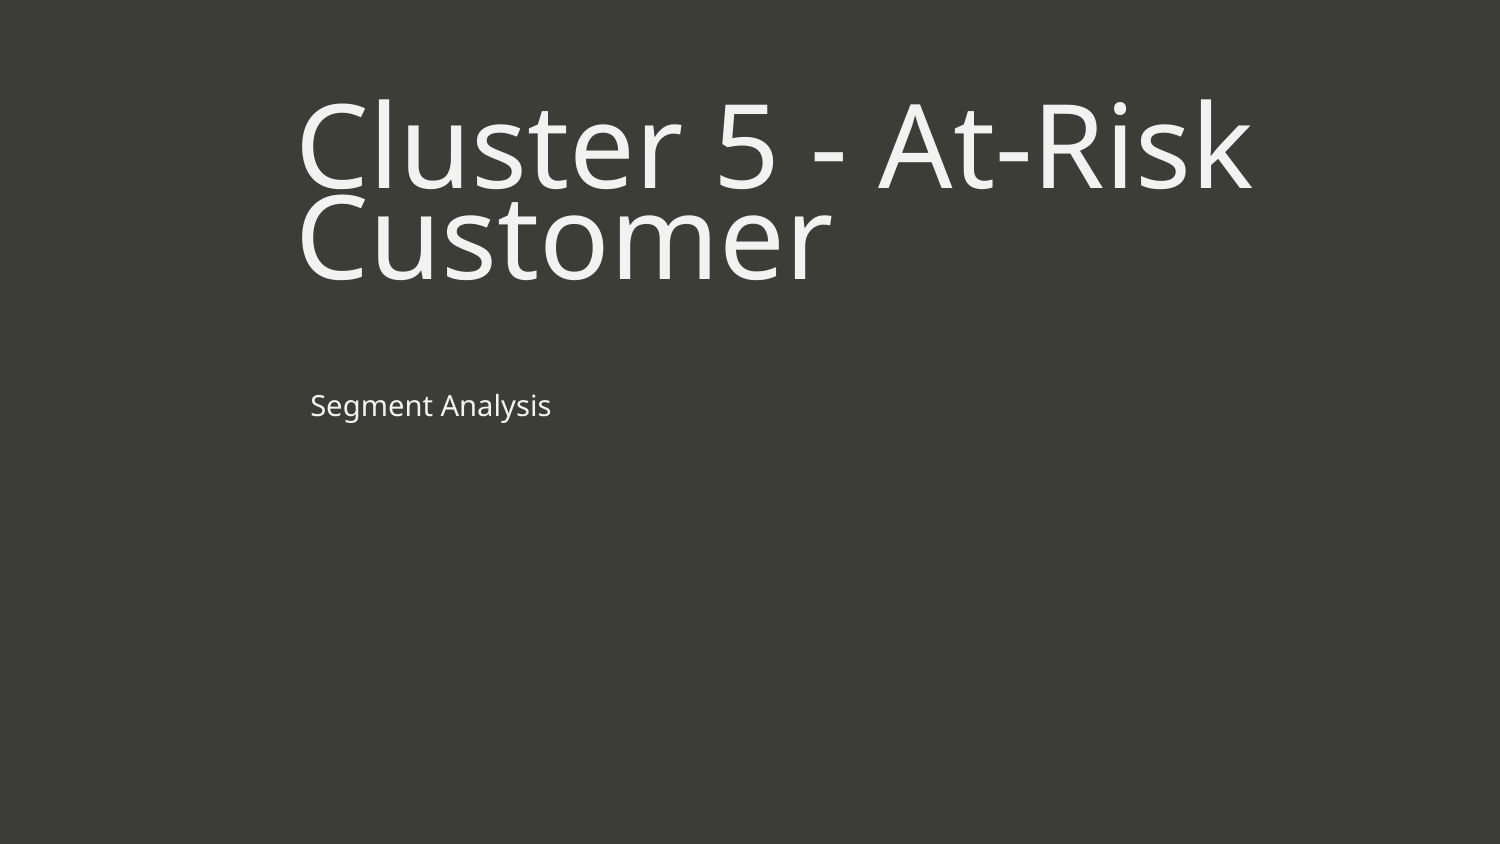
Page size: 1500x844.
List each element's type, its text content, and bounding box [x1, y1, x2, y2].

title Cluster 5 - At-Risk Customer [280, 101, 1355, 250]
list Segment Analysis [310, 371, 980, 468]
